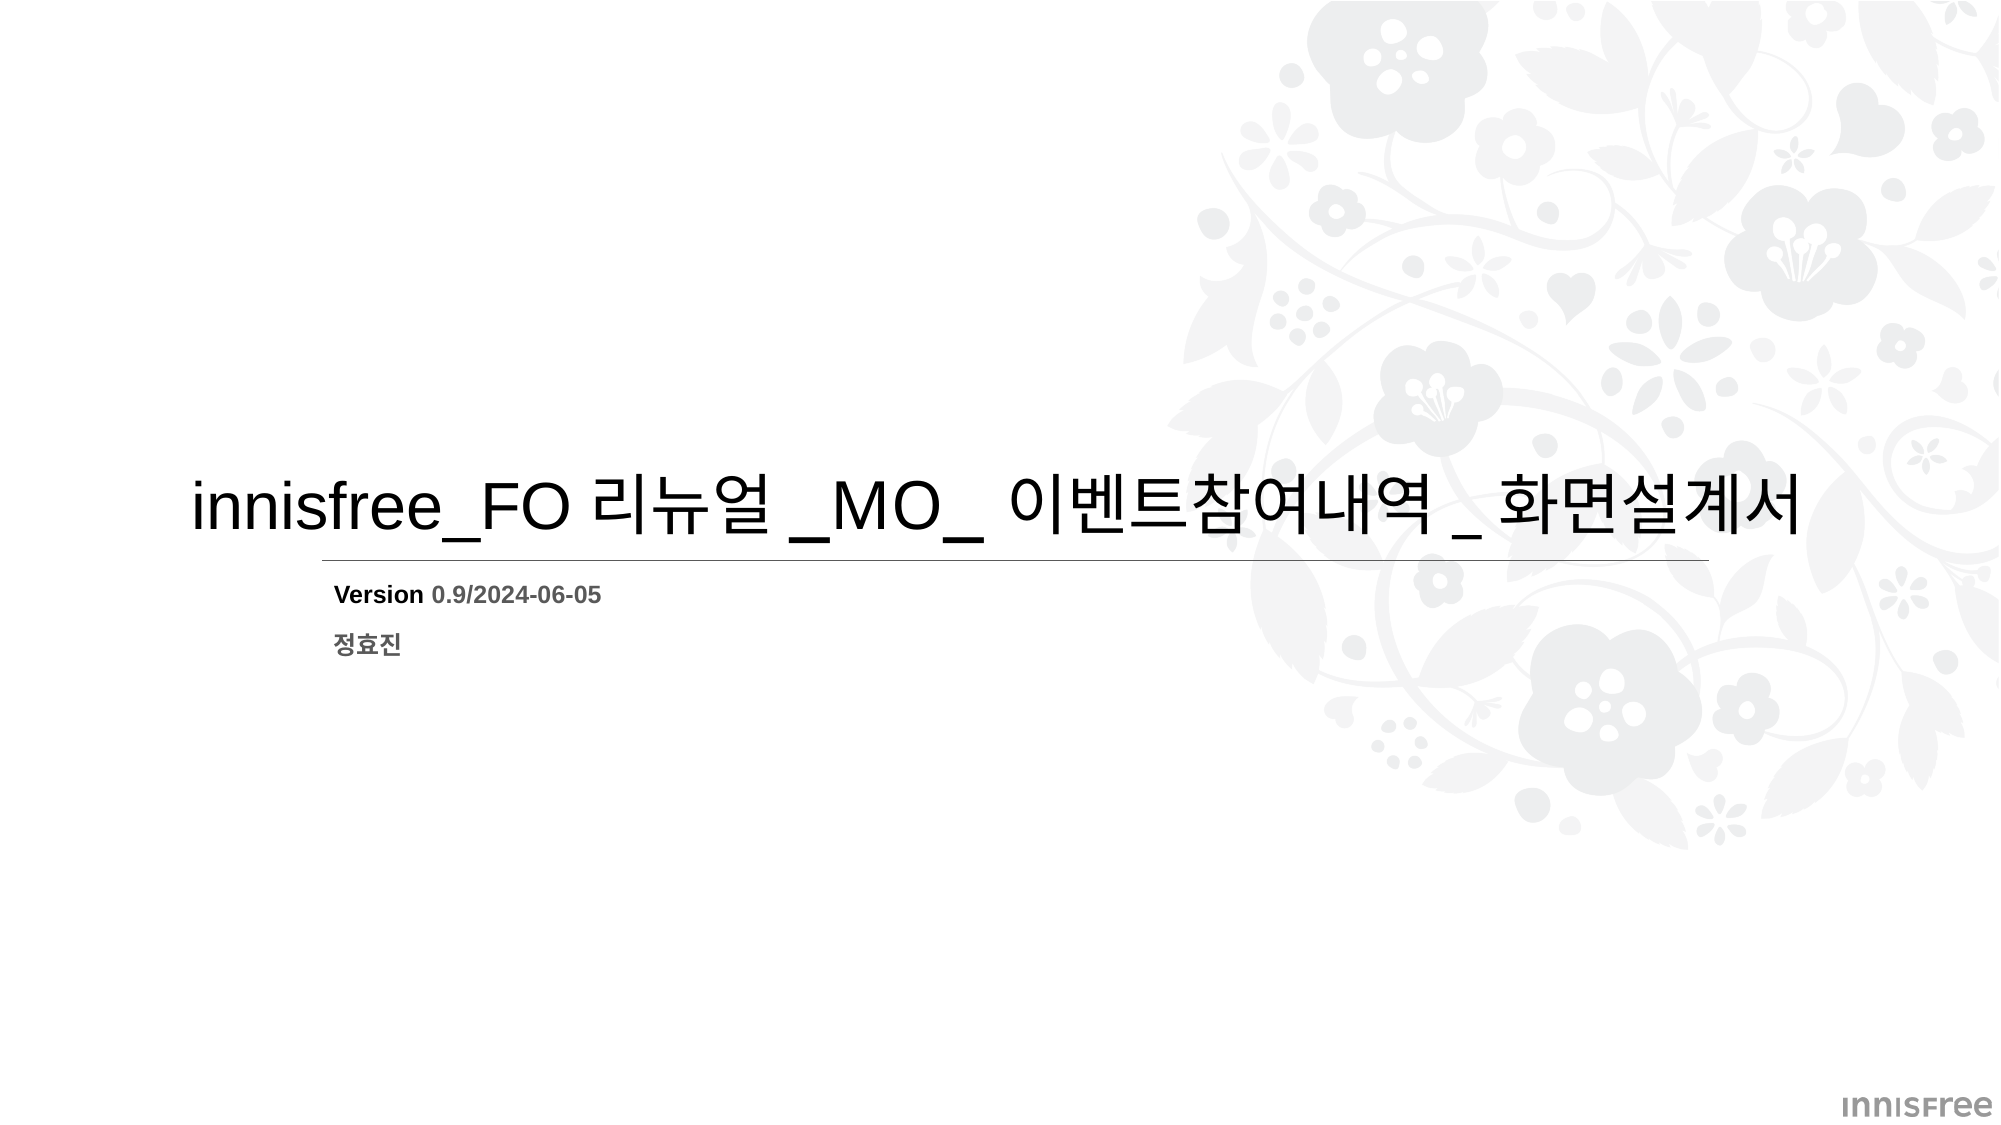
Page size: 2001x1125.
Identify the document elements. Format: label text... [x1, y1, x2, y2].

text_box innisfree_FO리뉴얼_MO_이벤트참여내역_화면설계서 [123, 444, 1875, 556]
text_box Version 0.9/2024-06-05 정효진 [322, 580, 899, 657]
picture [855, 1, 1999, 957]
picture [1843, 1097, 1992, 1117]
